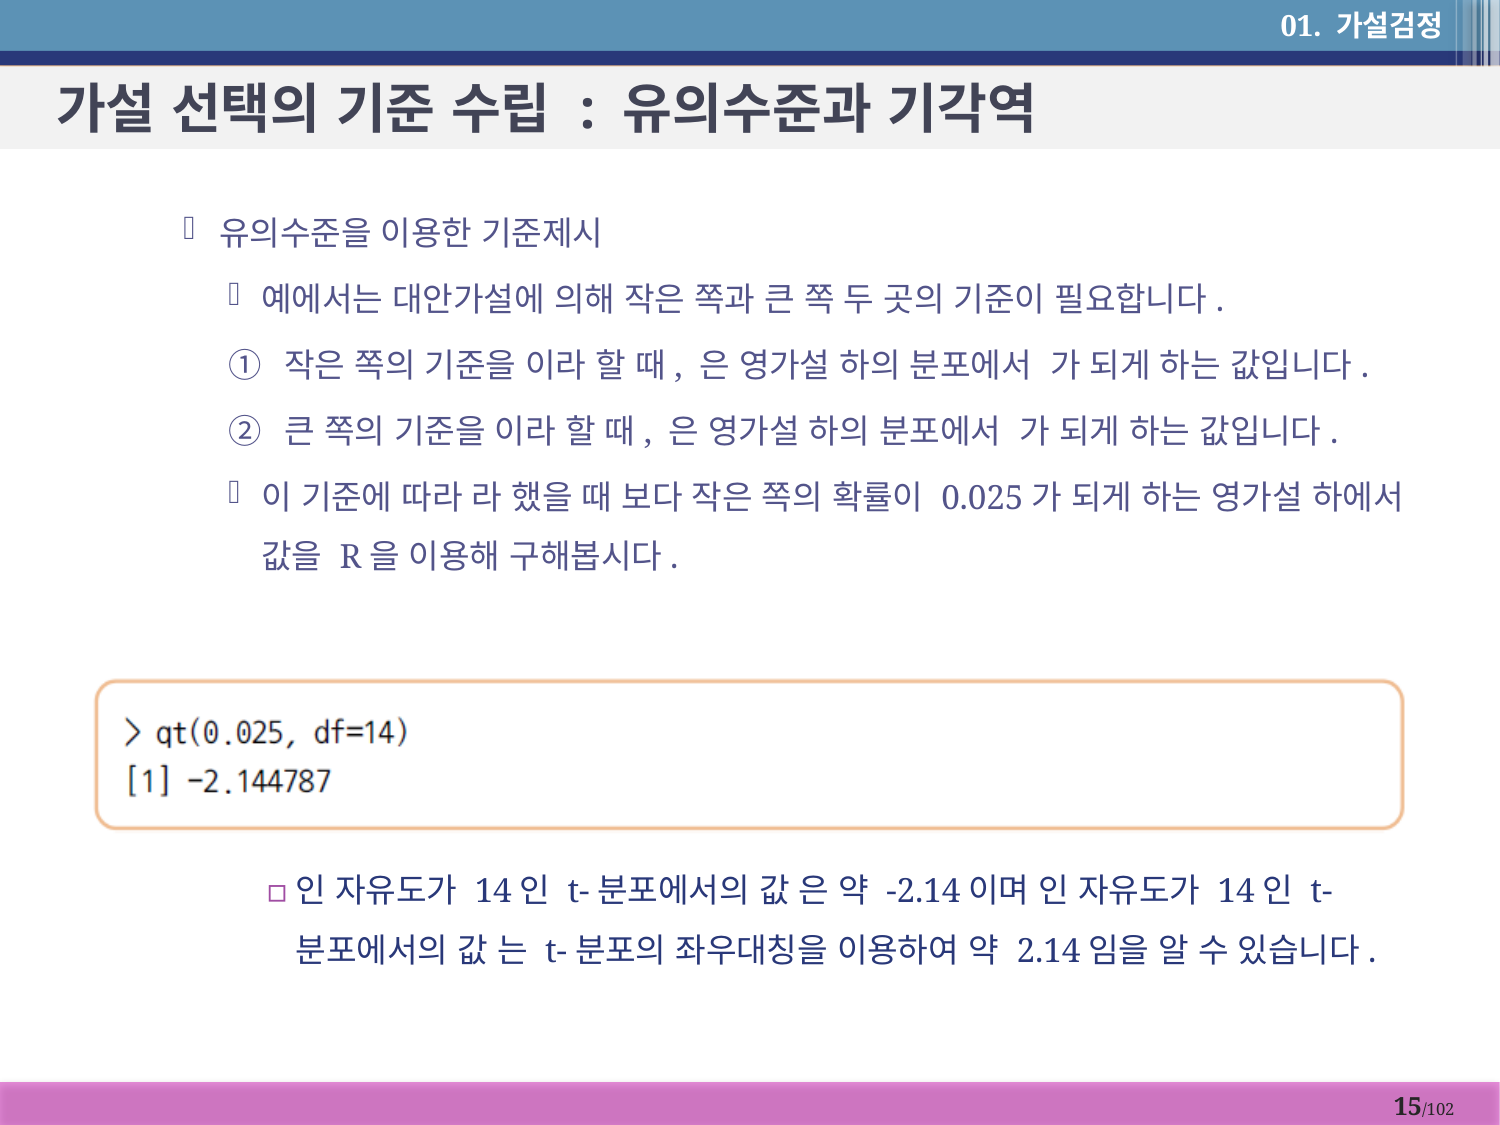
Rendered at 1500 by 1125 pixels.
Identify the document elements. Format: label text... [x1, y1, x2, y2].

text_box 01. 가설검정 [820, 0, 1459, 50]
picture [89, 671, 1411, 835]
title 가설 선택의 기준 수립 : 유의수준과 기각역 [41, 64, 1459, 149]
text_box [41, 0, 1459, 55]
